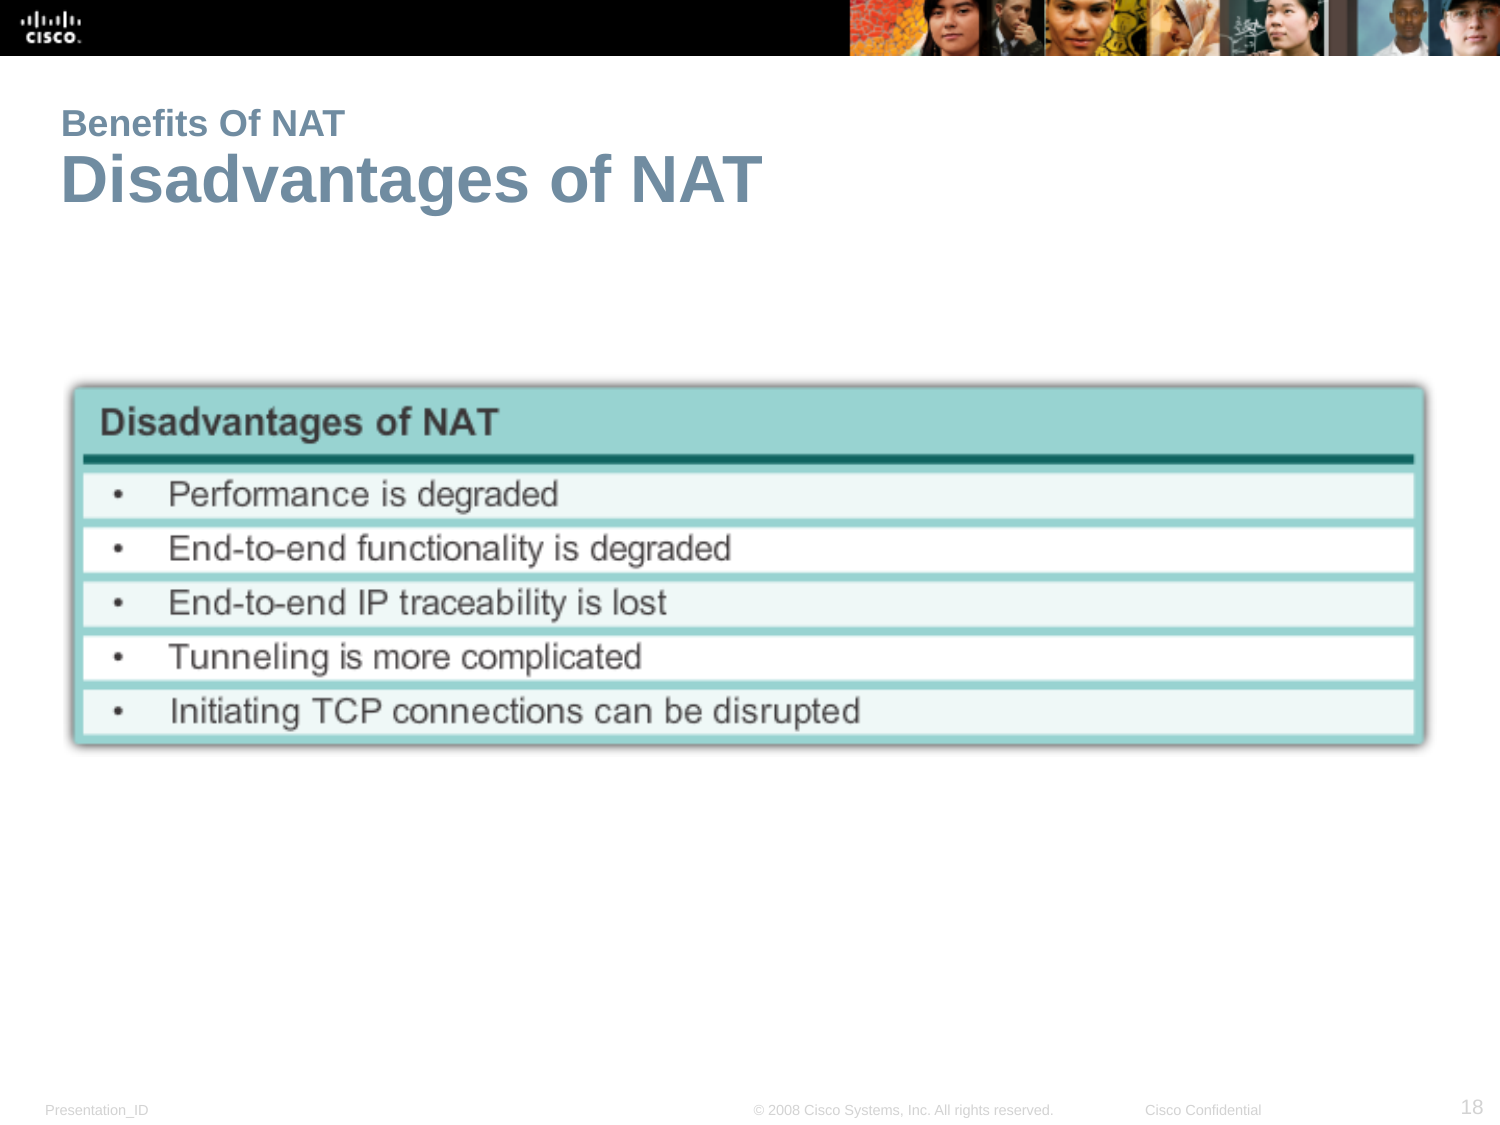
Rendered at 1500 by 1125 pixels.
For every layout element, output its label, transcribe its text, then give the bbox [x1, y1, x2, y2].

picture [63, 367, 1437, 758]
title Benefits Of NAT Disadvantages of NAT [47, 85, 1384, 224]
picture [0, 0, 1500, 56]
